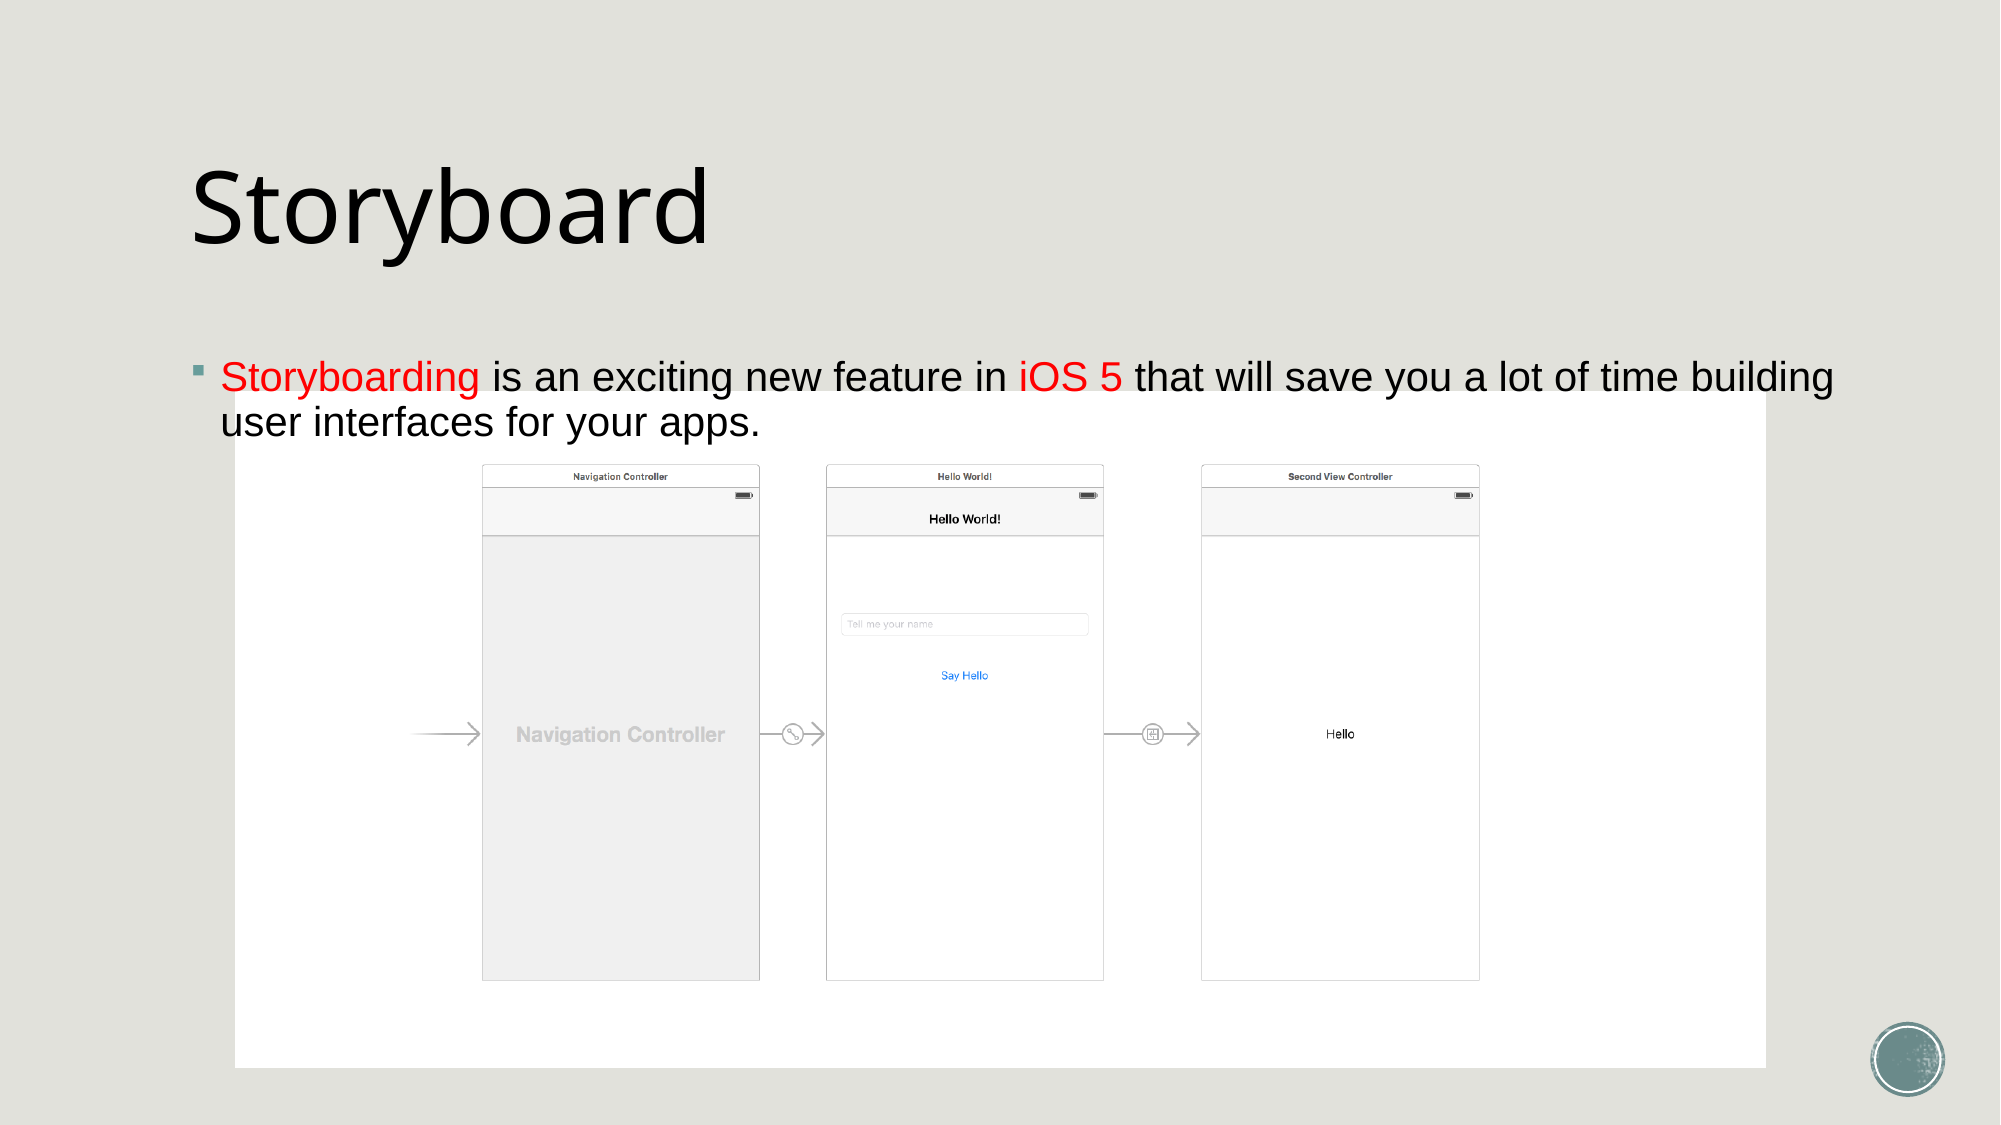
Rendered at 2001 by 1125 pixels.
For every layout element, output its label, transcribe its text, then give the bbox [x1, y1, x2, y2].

list Storyboarding is an exciting new feature in iOS 5 that will save you a lot of time building user interfaces for your apps. [175, 348, 1877, 1013]
picture [235, 391, 1764, 1069]
title Storyboard [175, 79, 1826, 344]
